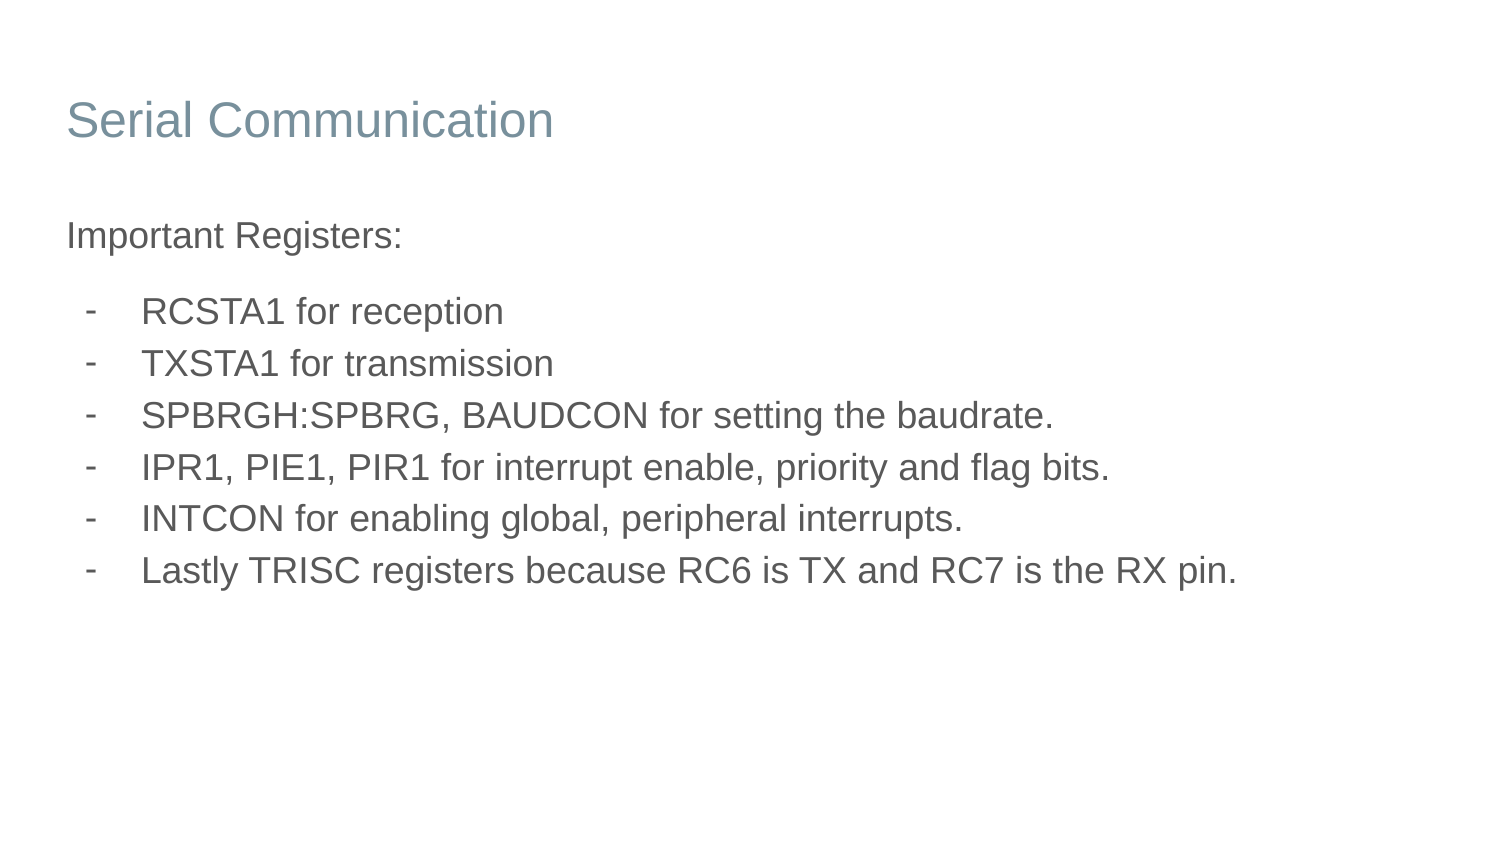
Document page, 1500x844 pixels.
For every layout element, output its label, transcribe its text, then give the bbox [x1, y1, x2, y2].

title Serial Communication [51, 72, 1449, 167]
list Important Registers: RCSTA1 for reception TXSTA1 for transmission SPBRGH:SPBRG, BAUDCON for setting the baudrate. IPR1, PIE1, PIR1 for interrupt enable, priority and flag bits. INTCON for enabling global, peripheral interrupts. Lastly TRISC registers because RC6 is TX and RC7 is the RX pin. [51, 189, 1449, 750]
